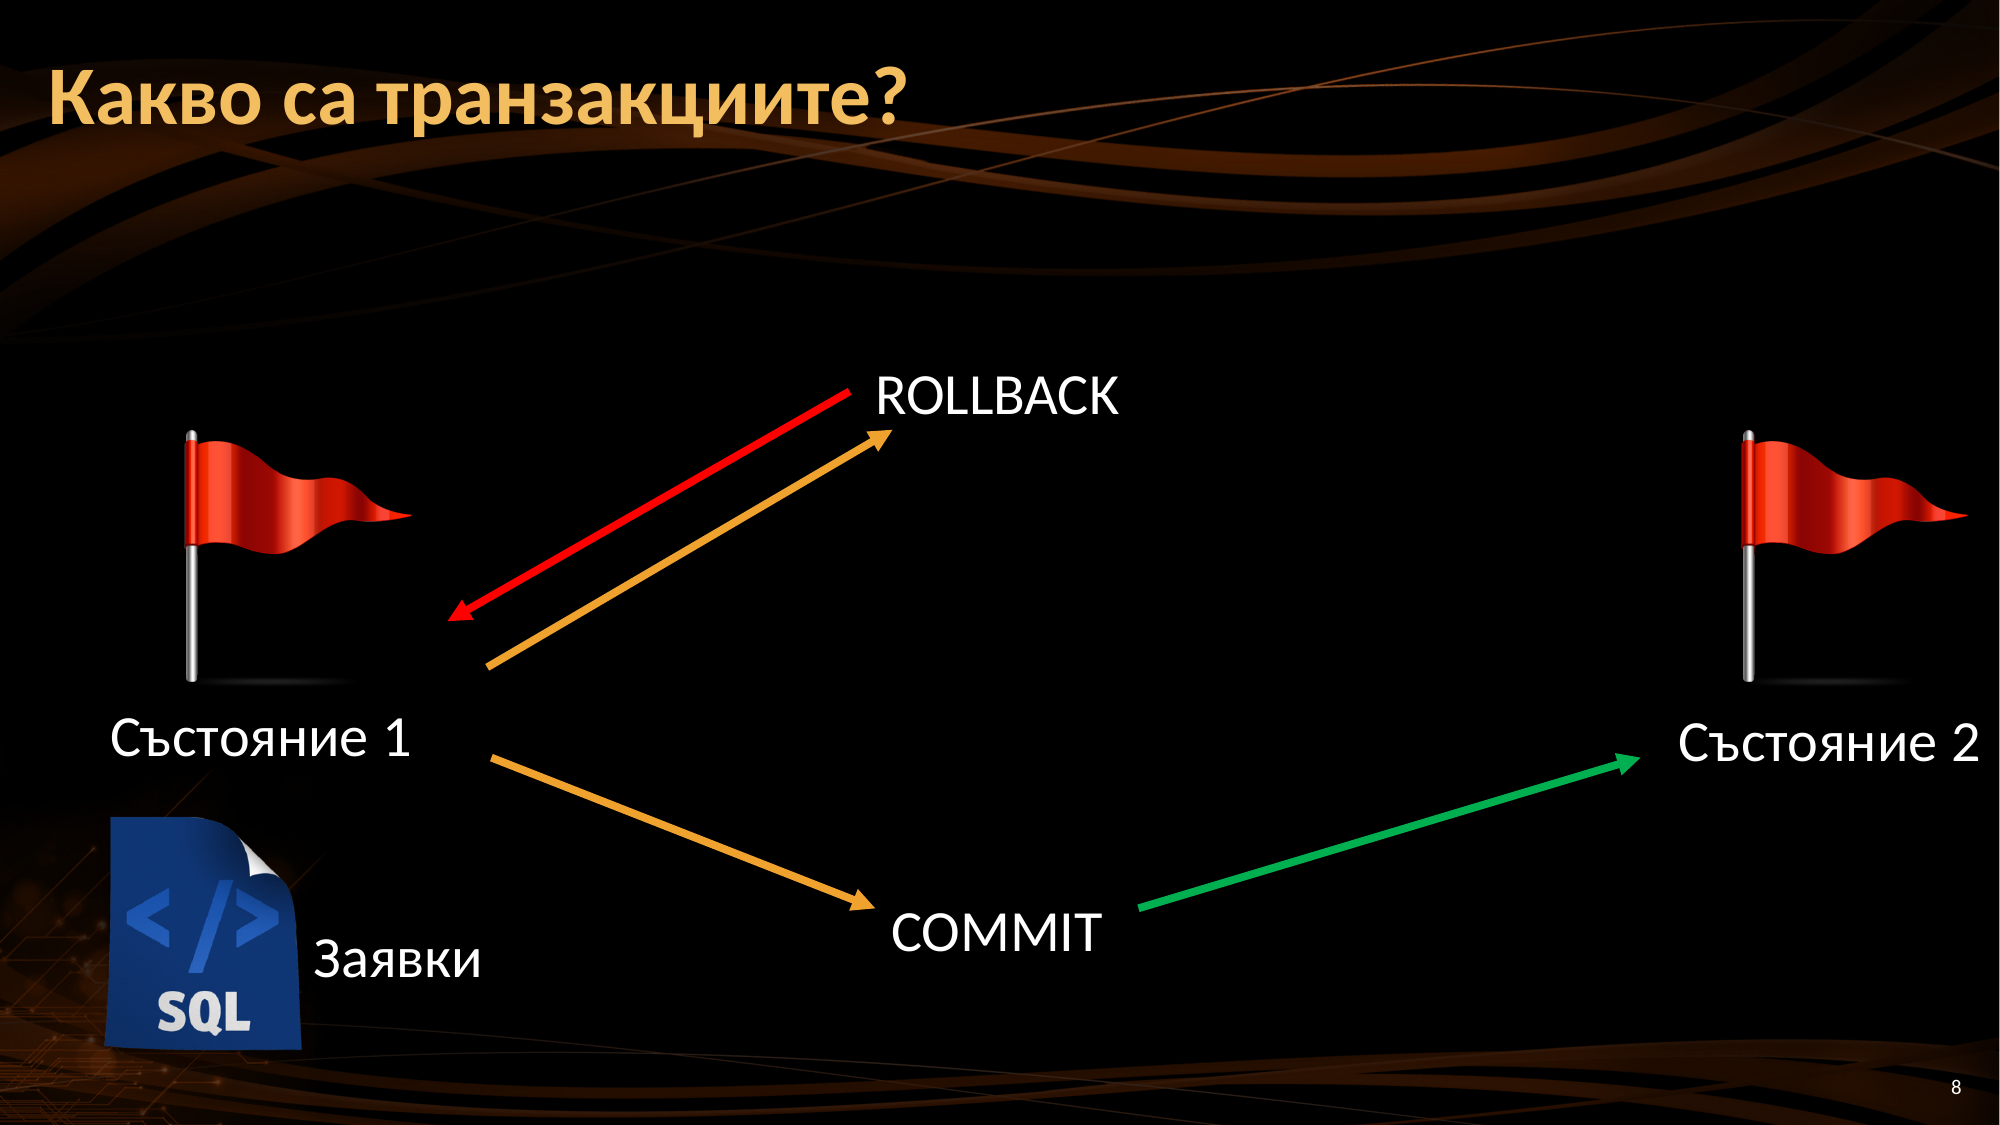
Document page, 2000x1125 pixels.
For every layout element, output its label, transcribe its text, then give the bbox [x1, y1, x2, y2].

text_box ROLLBACK [860, 348, 1135, 434]
slide_number 8 [1897, 1070, 1968, 1103]
text_box Състояние 2 [1664, 695, 1996, 781]
title Какво са транзакциите? [30, 6, 1602, 189]
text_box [1138, 757, 1641, 909]
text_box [487, 429, 893, 668]
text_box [491, 757, 876, 909]
picture [0, 0, 2000, 1125]
text_box Състояние 1 [95, 690, 427, 776]
text_box COMMIT [876, 885, 1119, 971]
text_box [447, 391, 850, 622]
text_box Заявки [351, 912, 499, 997]
